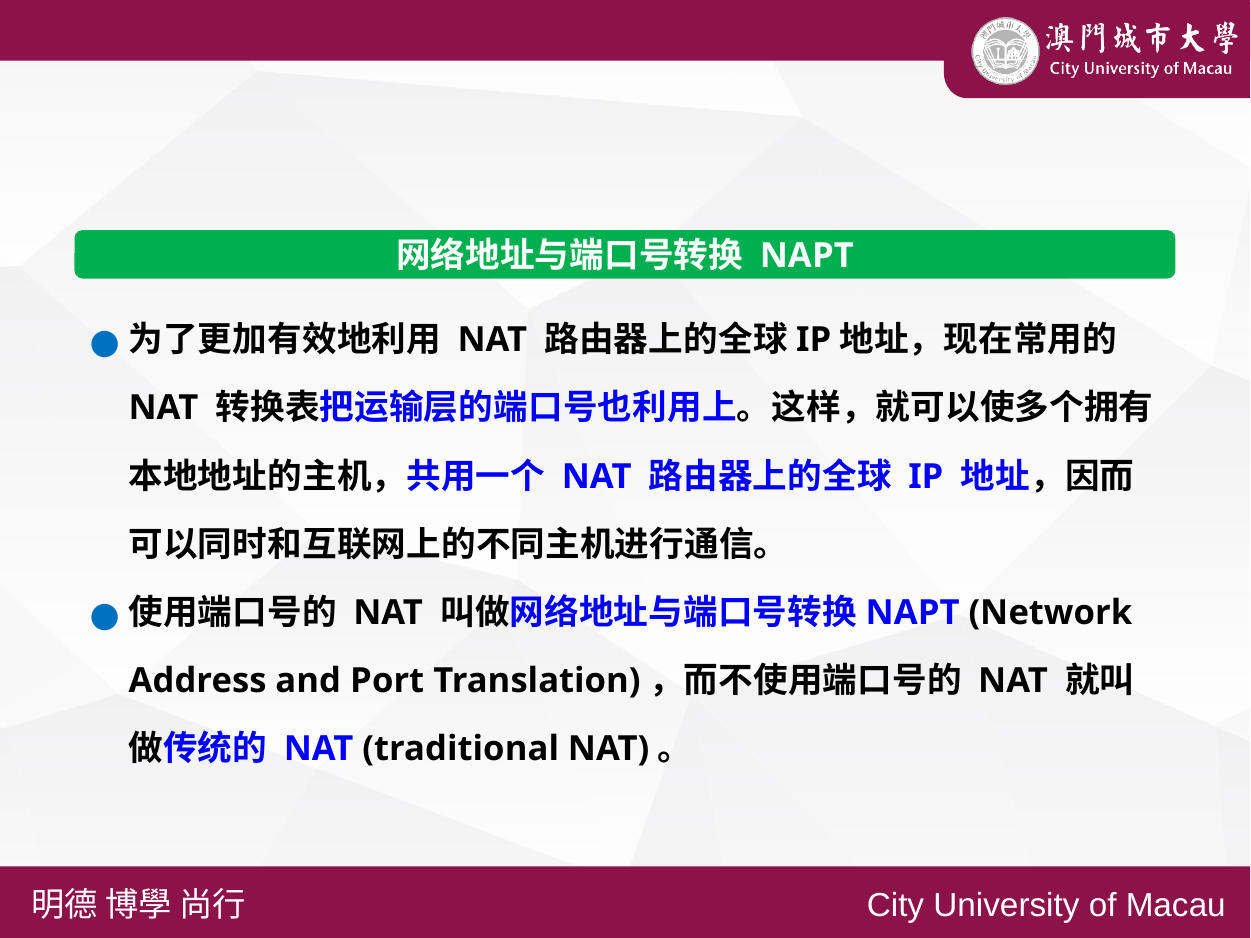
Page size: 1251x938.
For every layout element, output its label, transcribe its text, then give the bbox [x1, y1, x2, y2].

picture [1043, 21, 1238, 55]
picture [0, 61, 1251, 866]
text_box [74, 230, 265, 279]
picture [971, 17, 1040, 85]
text_box [985, 230, 1176, 279]
text_box 网络地址与端口号转换 NAPT [265, 225, 985, 283]
picture [1048, 59, 1232, 80]
text_box 为了更加有效地利用 NAT 路由器上的全球IP地址，现在常用的 NAT 转换表把运输层的端口号也利用上。这样，就可以使多个拥有本地地址的主机，共用一个 NAT 路由器上的全球 IP 地址，因而可以同时和互联网上的不同主机进行通信。 使用端口号的 NAT 叫做网络地址与端口号转换NAPT (Network Address and Port Translation)，而不使用端口号的 NAT 就叫做传统的 NAT (traditional NAT)。 [74, 282, 1176, 775]
